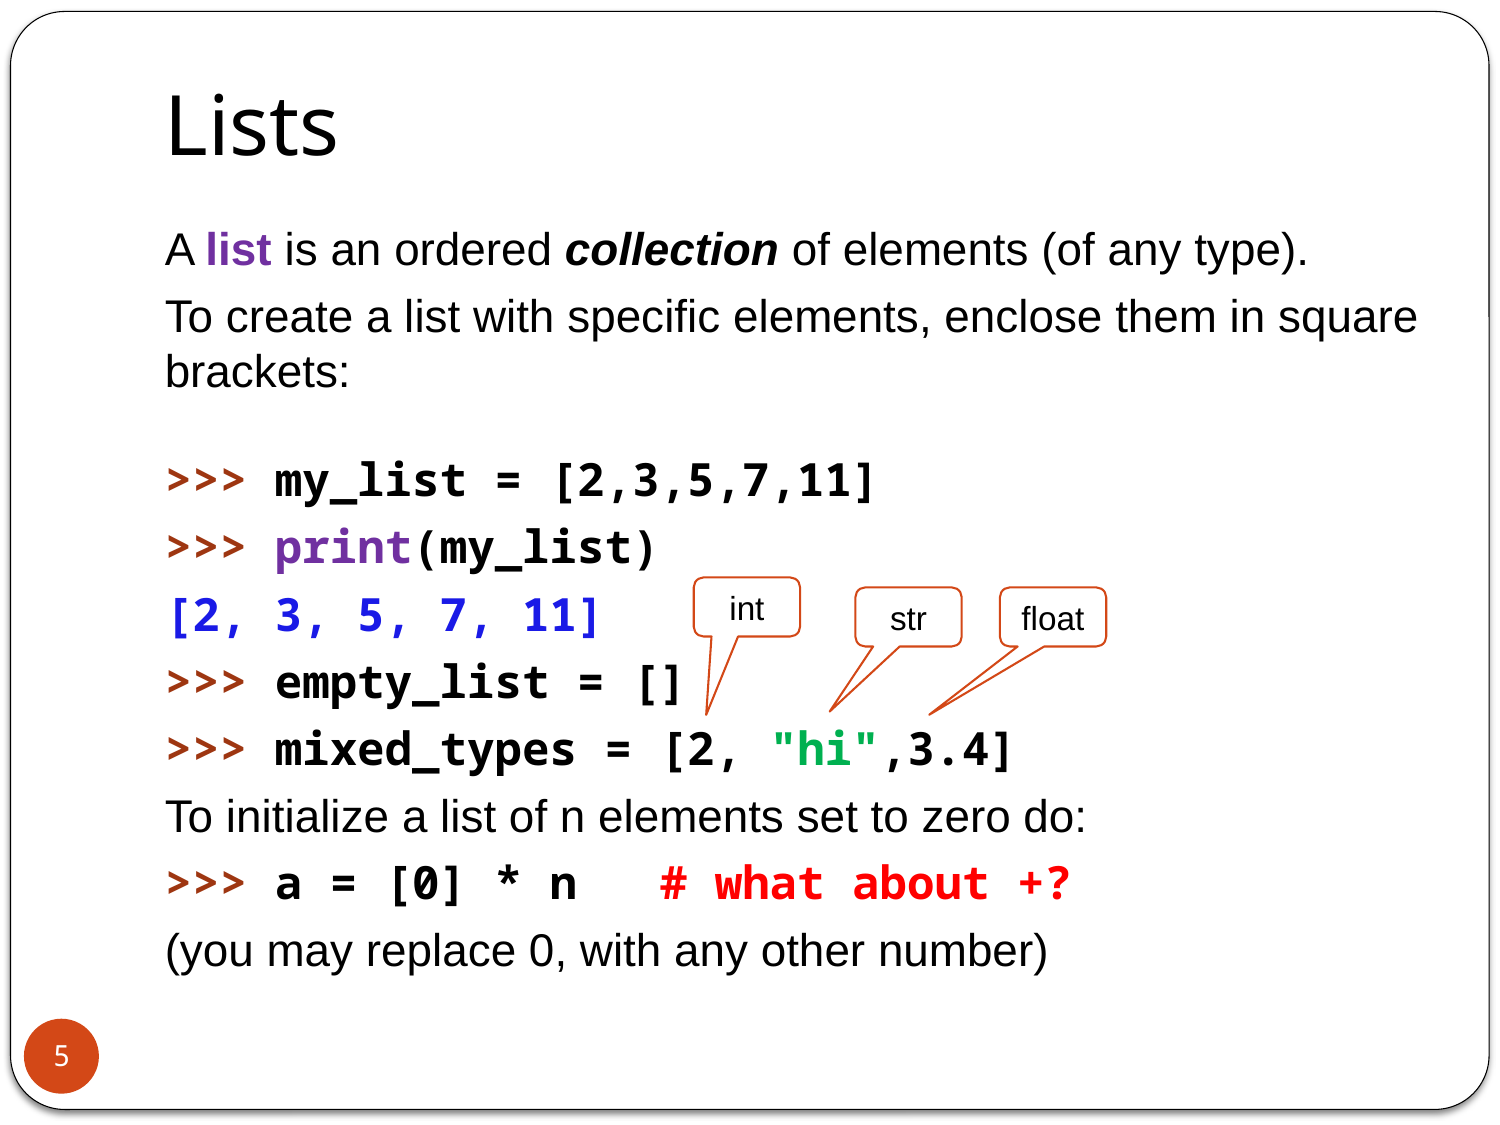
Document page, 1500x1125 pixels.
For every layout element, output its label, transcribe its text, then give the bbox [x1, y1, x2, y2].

title Lists [150, 45, 1425, 188]
slide_number 5 [23, 1018, 99, 1094]
text_box str [828, 586, 963, 713]
list A list is an ordered collection of elements (of any type). To create a list with specific elements, enclose them in square brackets: >>> my_list = [2,3,5,7,11] >>> print(my_list) [2, 3, 5, 7, 11] >>> empty_list = [] >>> mixed_types = [2, "hi",3.4] To initialize a list of n elements set to zero do: >>> a = [0] * n # what about +? (you may replace 0, with any other number) [150, 212, 1450, 1080]
text_box int [692, 576, 802, 716]
text_box float [928, 586, 1108, 716]
